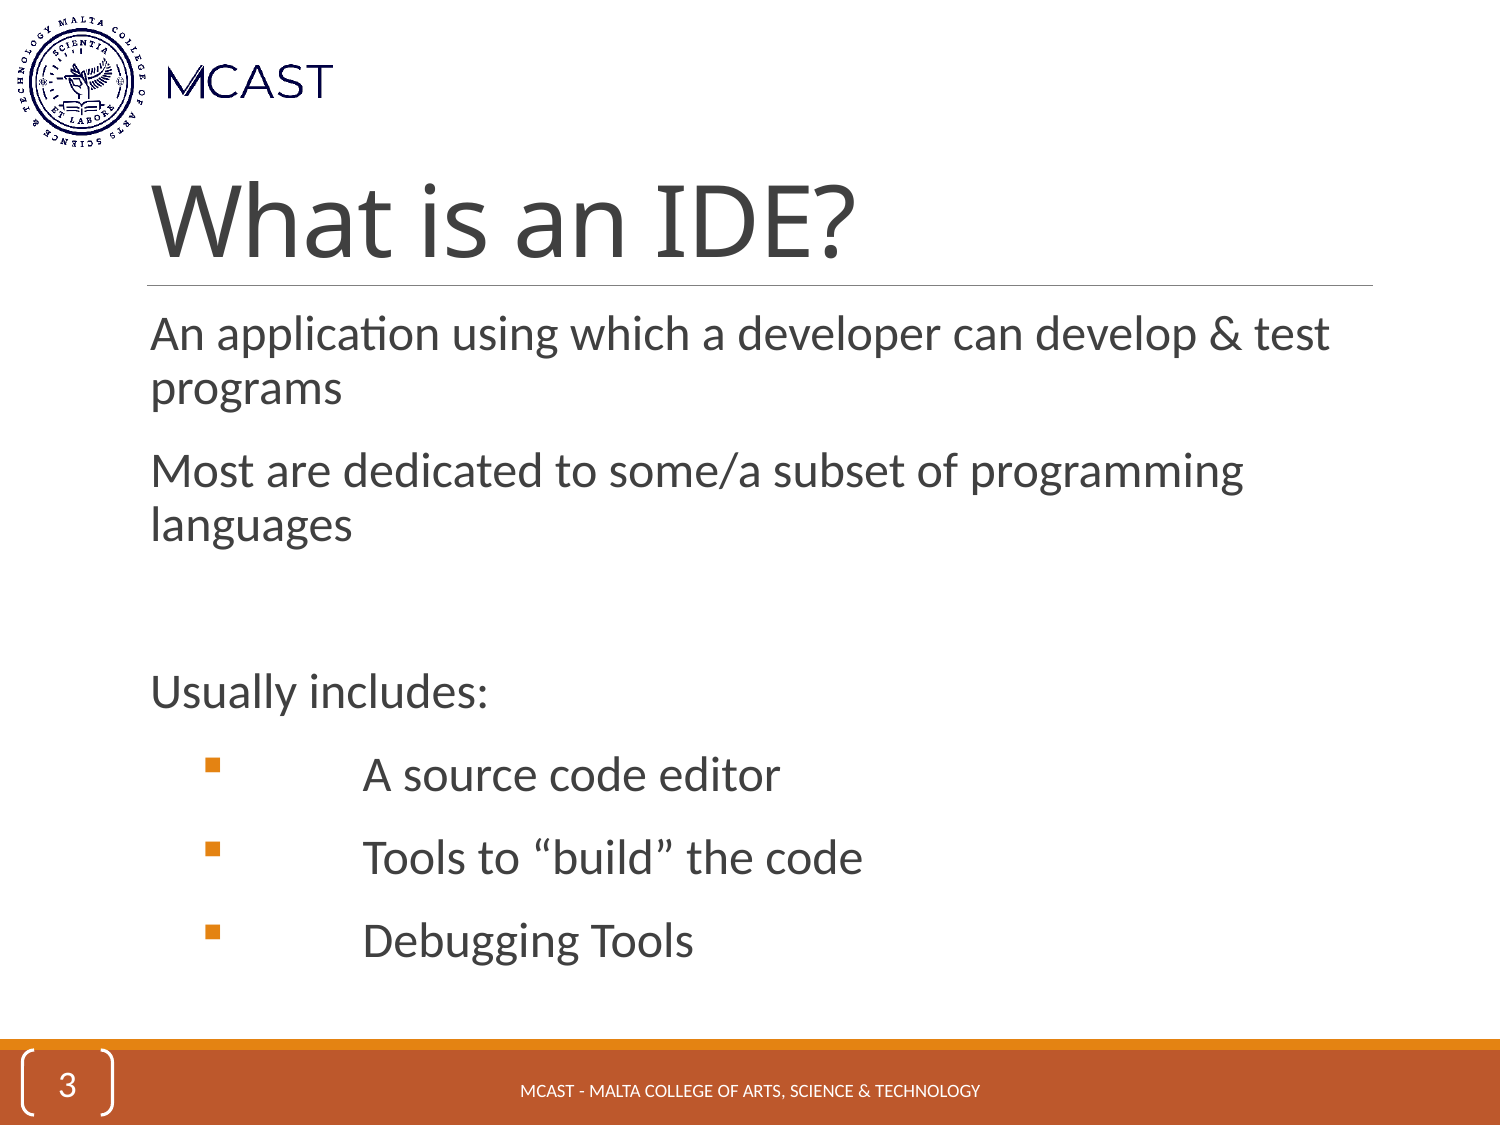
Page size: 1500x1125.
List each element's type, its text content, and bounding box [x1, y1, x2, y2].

list An application using which a developer can develop & test programs Most are dedicated to some/a subset of programming languages Usually includes: A source code editor Tools to “build” the code Debugging Tools [135, 299, 1407, 1075]
footer MCAST - Malta College of Arts, Science & Technology [453, 1059, 1047, 1120]
title What is an IDE? [135, 47, 1373, 285]
picture [0, 0, 351, 165]
